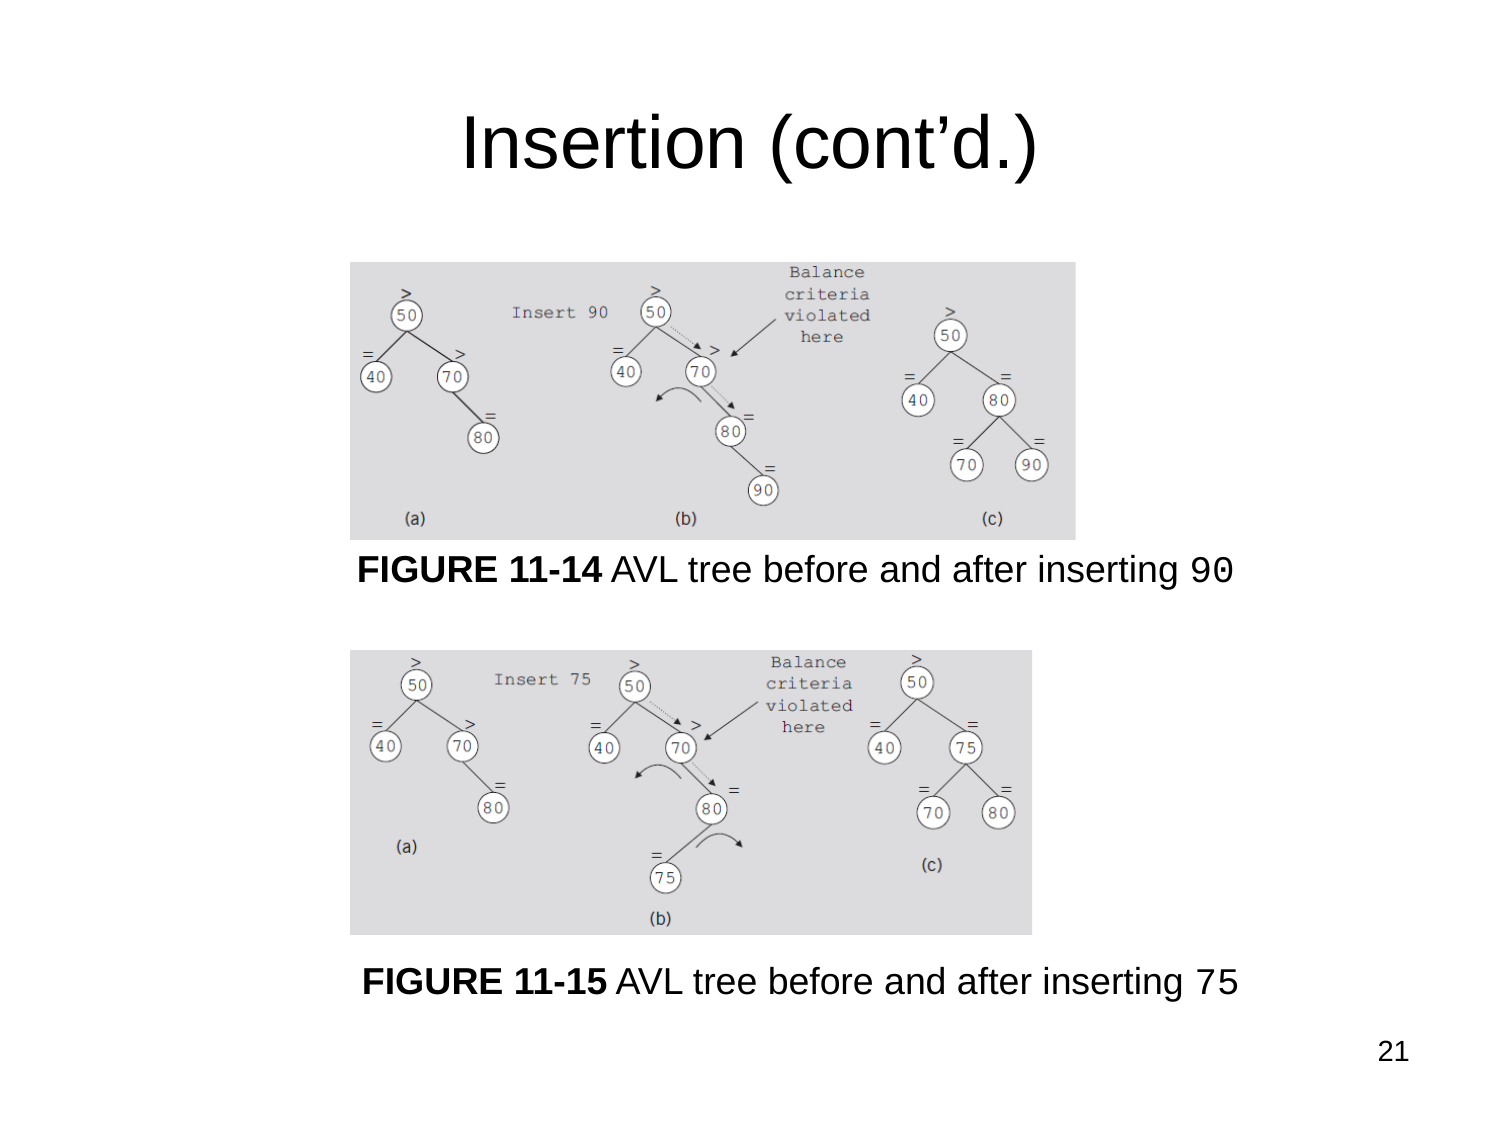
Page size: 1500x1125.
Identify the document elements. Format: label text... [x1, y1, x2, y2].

picture [349, 649, 1033, 936]
text_box FIGURE 11-15 AVL tree before and after inserting 75 [347, 949, 1255, 1010]
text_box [337, 262, 1255, 598]
title Insertion (cont’d.) [74, 44, 1426, 233]
slide_number 21 [1287, 1024, 1426, 1103]
